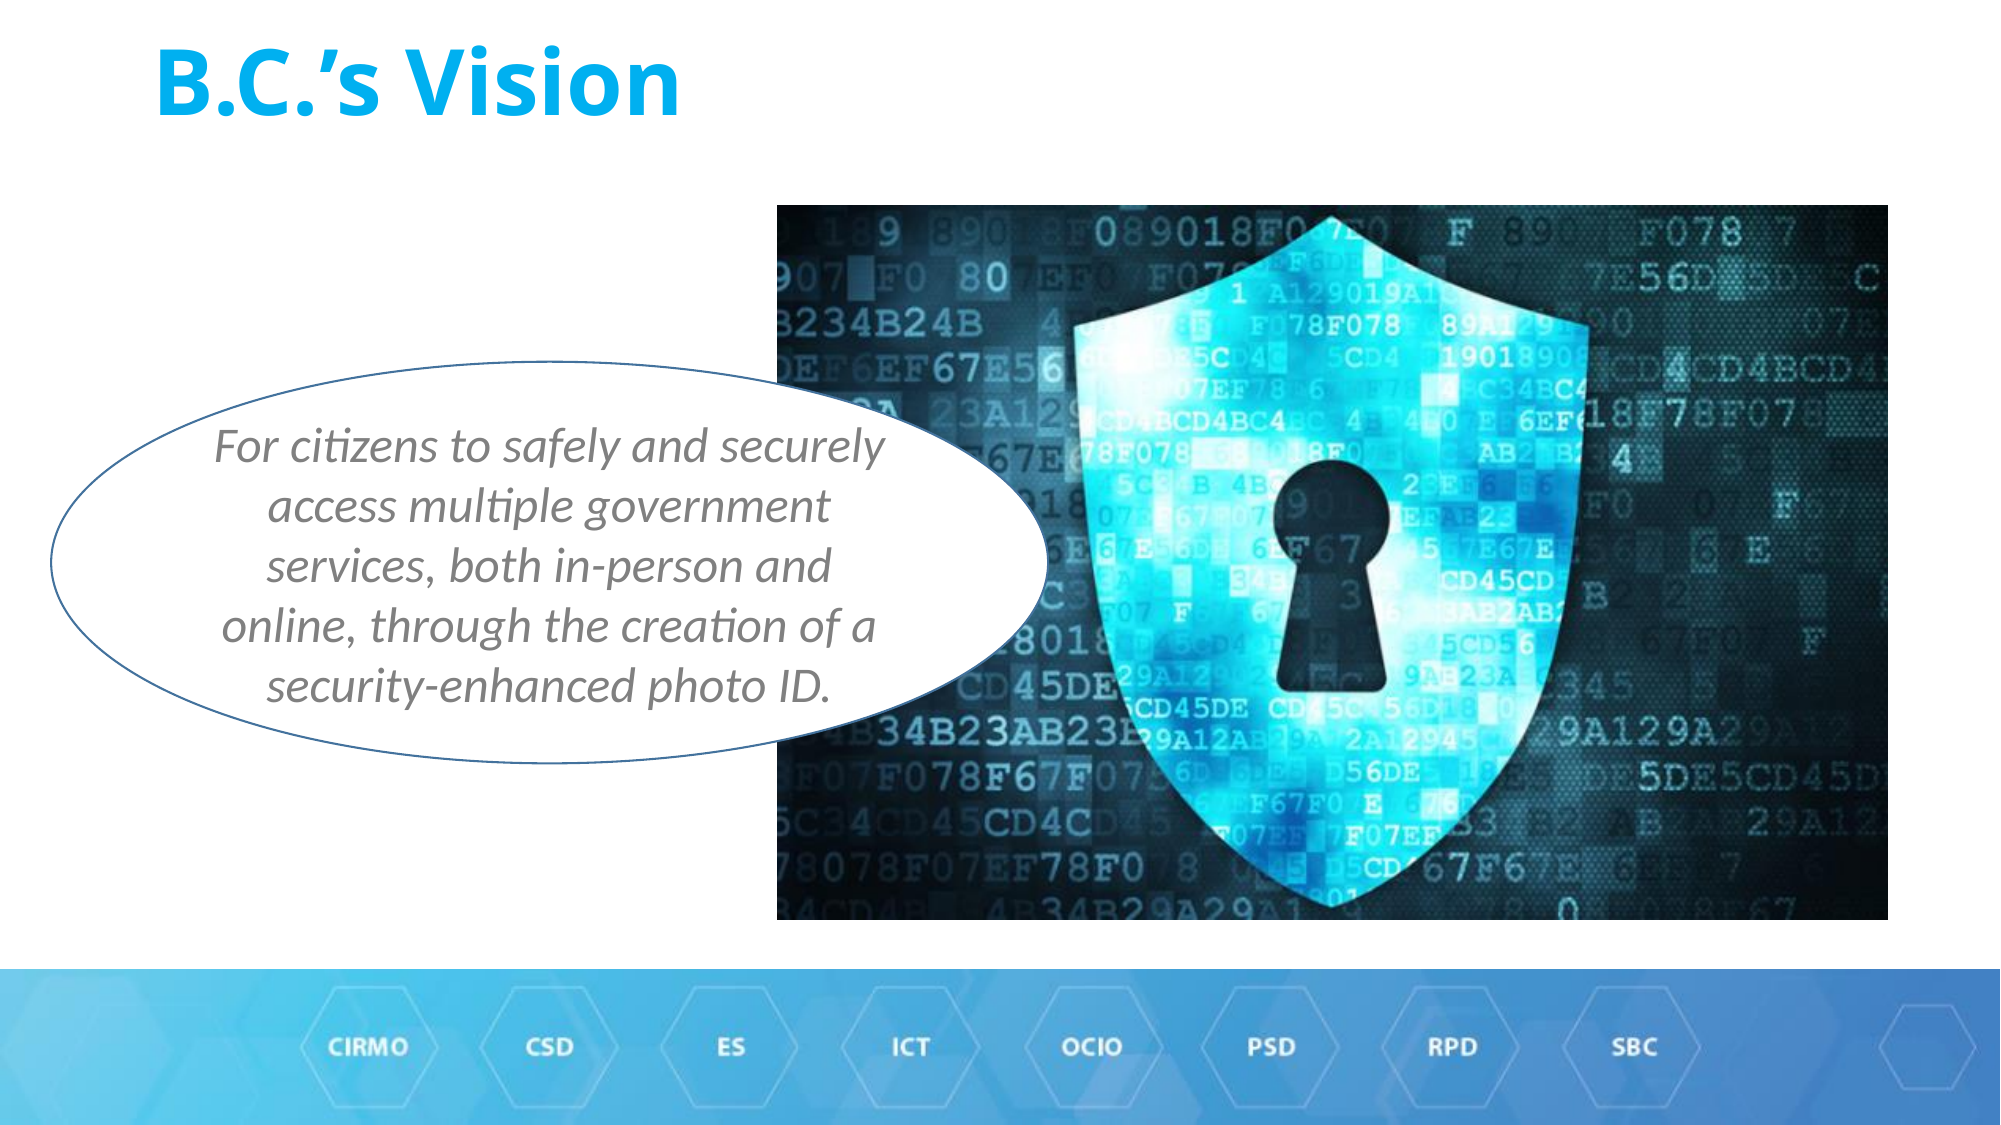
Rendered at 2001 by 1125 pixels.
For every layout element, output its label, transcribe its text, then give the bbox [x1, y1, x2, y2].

text_box For citizens to safely and securely access multiple government services, both in-person and online, through the creation of a security-enhanced photo ID. [50, 360, 777, 765]
picture [777, 205, 1888, 920]
picture [0, 969, 2000, 1125]
title B.C.’s Vision [137, 15, 1863, 157]
